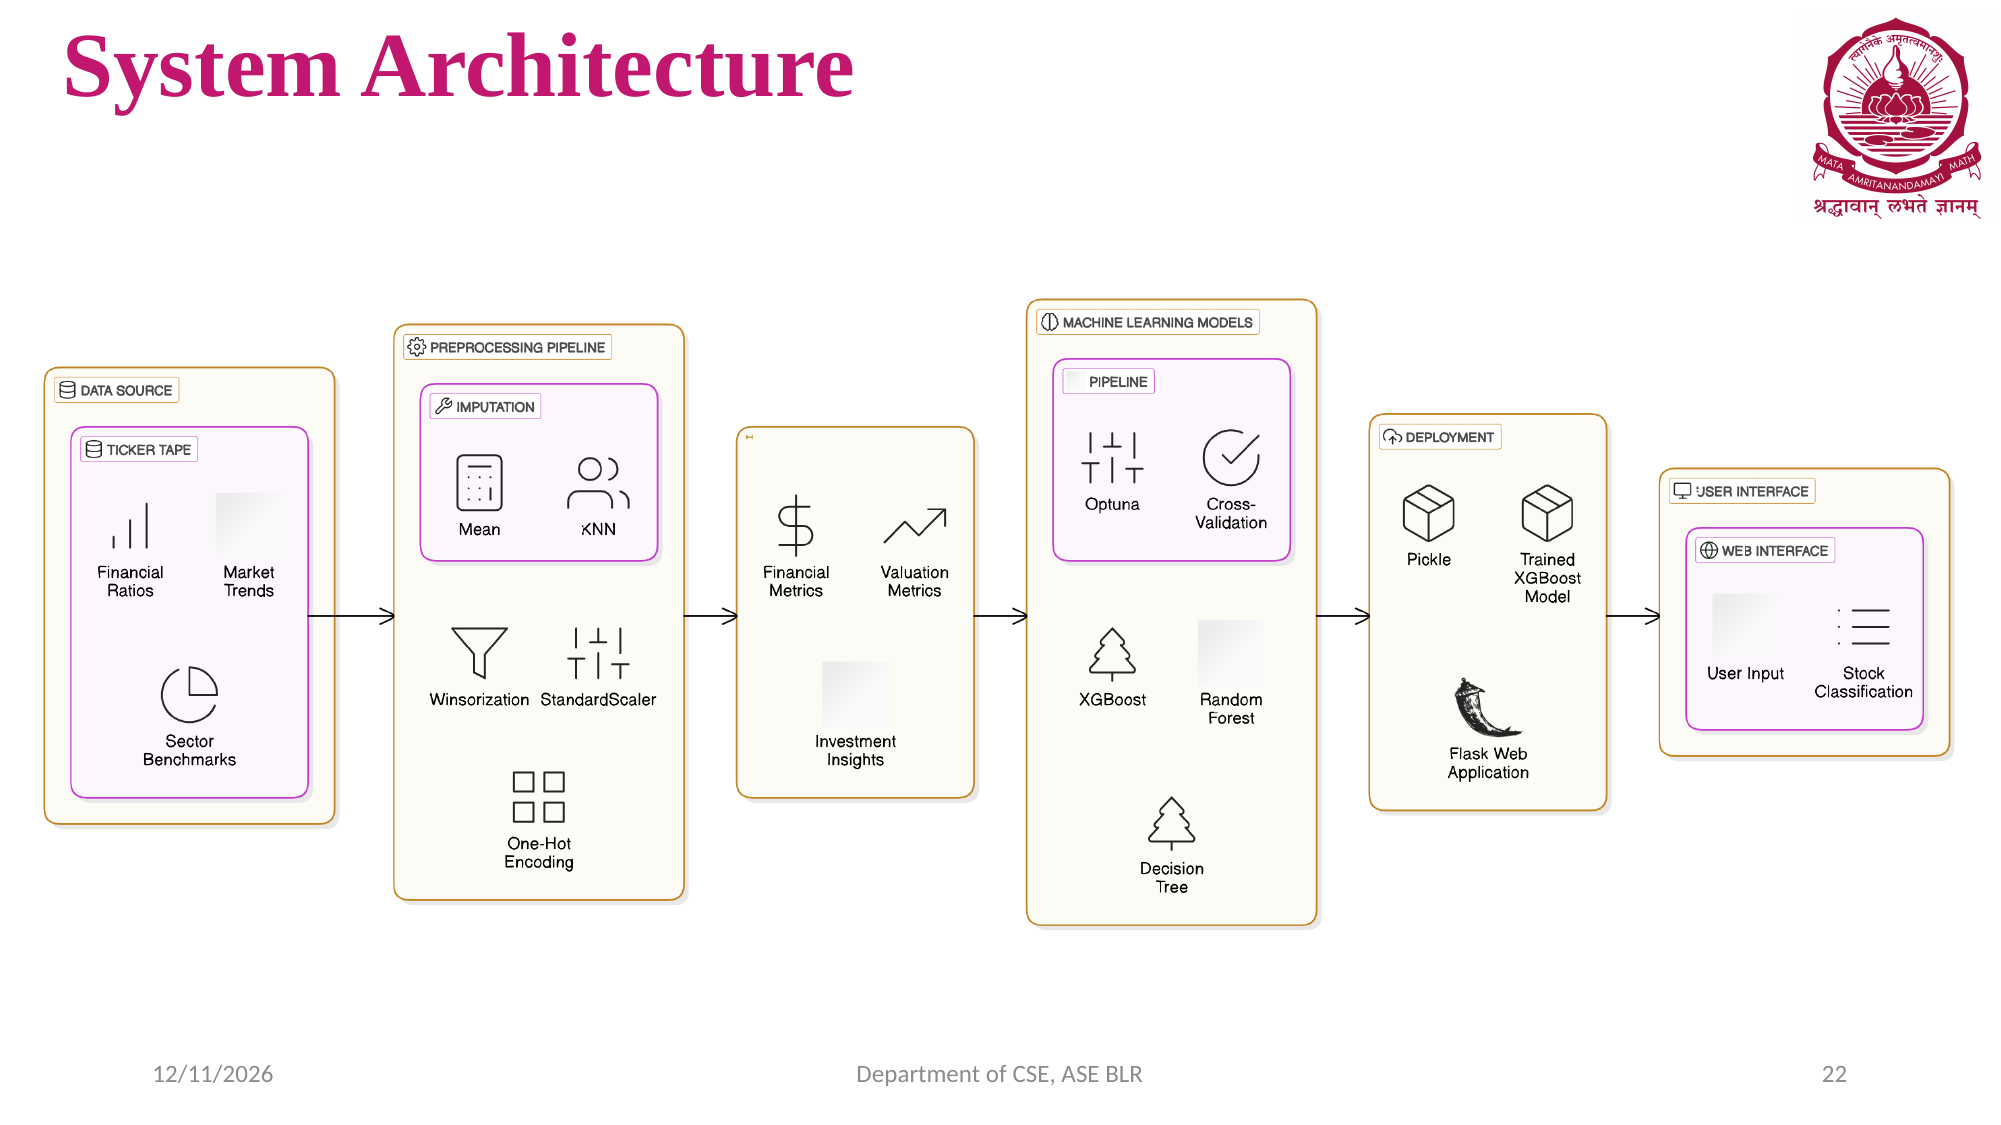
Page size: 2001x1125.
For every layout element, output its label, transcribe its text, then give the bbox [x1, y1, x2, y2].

footer Department of CSE, ASE BLR [662, 1042, 1338, 1103]
slide_number 22 [1412, 1042, 1863, 1103]
title System Architecture [47, 0, 1773, 176]
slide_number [137, 1042, 588, 1103]
picture [1794, 15, 2000, 221]
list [12, 267, 1983, 959]
